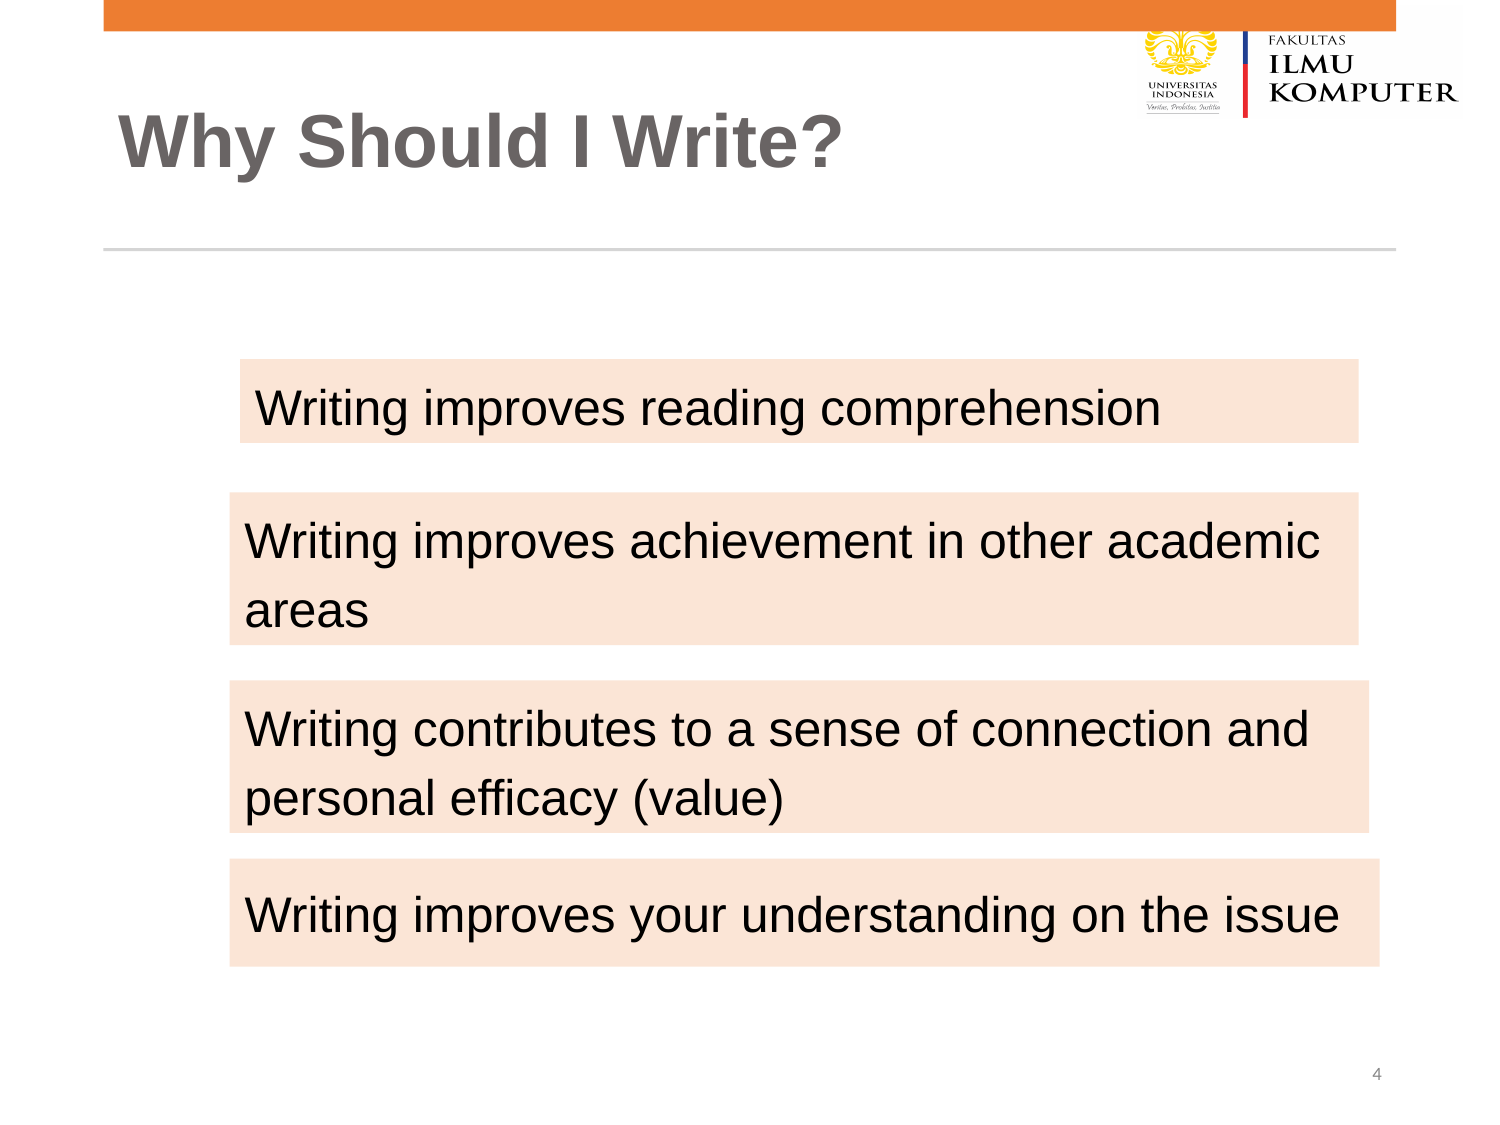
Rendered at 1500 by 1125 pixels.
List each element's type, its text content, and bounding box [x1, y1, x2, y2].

title Why Should I Write? [103, 54, 1397, 232]
text_box Writing improves your understanding on the issue [229, 858, 1380, 967]
picture [1137, 5, 1463, 119]
text_box [103, 0, 1397, 32]
text_box Writing improves reading comprehension [240, 359, 1359, 443]
text_box [103, 248, 1397, 252]
text_box Writing contributes to a sense of connection and personal efficacy (value) [229, 680, 1370, 833]
slide_number 4 [1059, 1042, 1397, 1103]
text_box Writing improves achievement in other academic areas [229, 492, 1359, 646]
